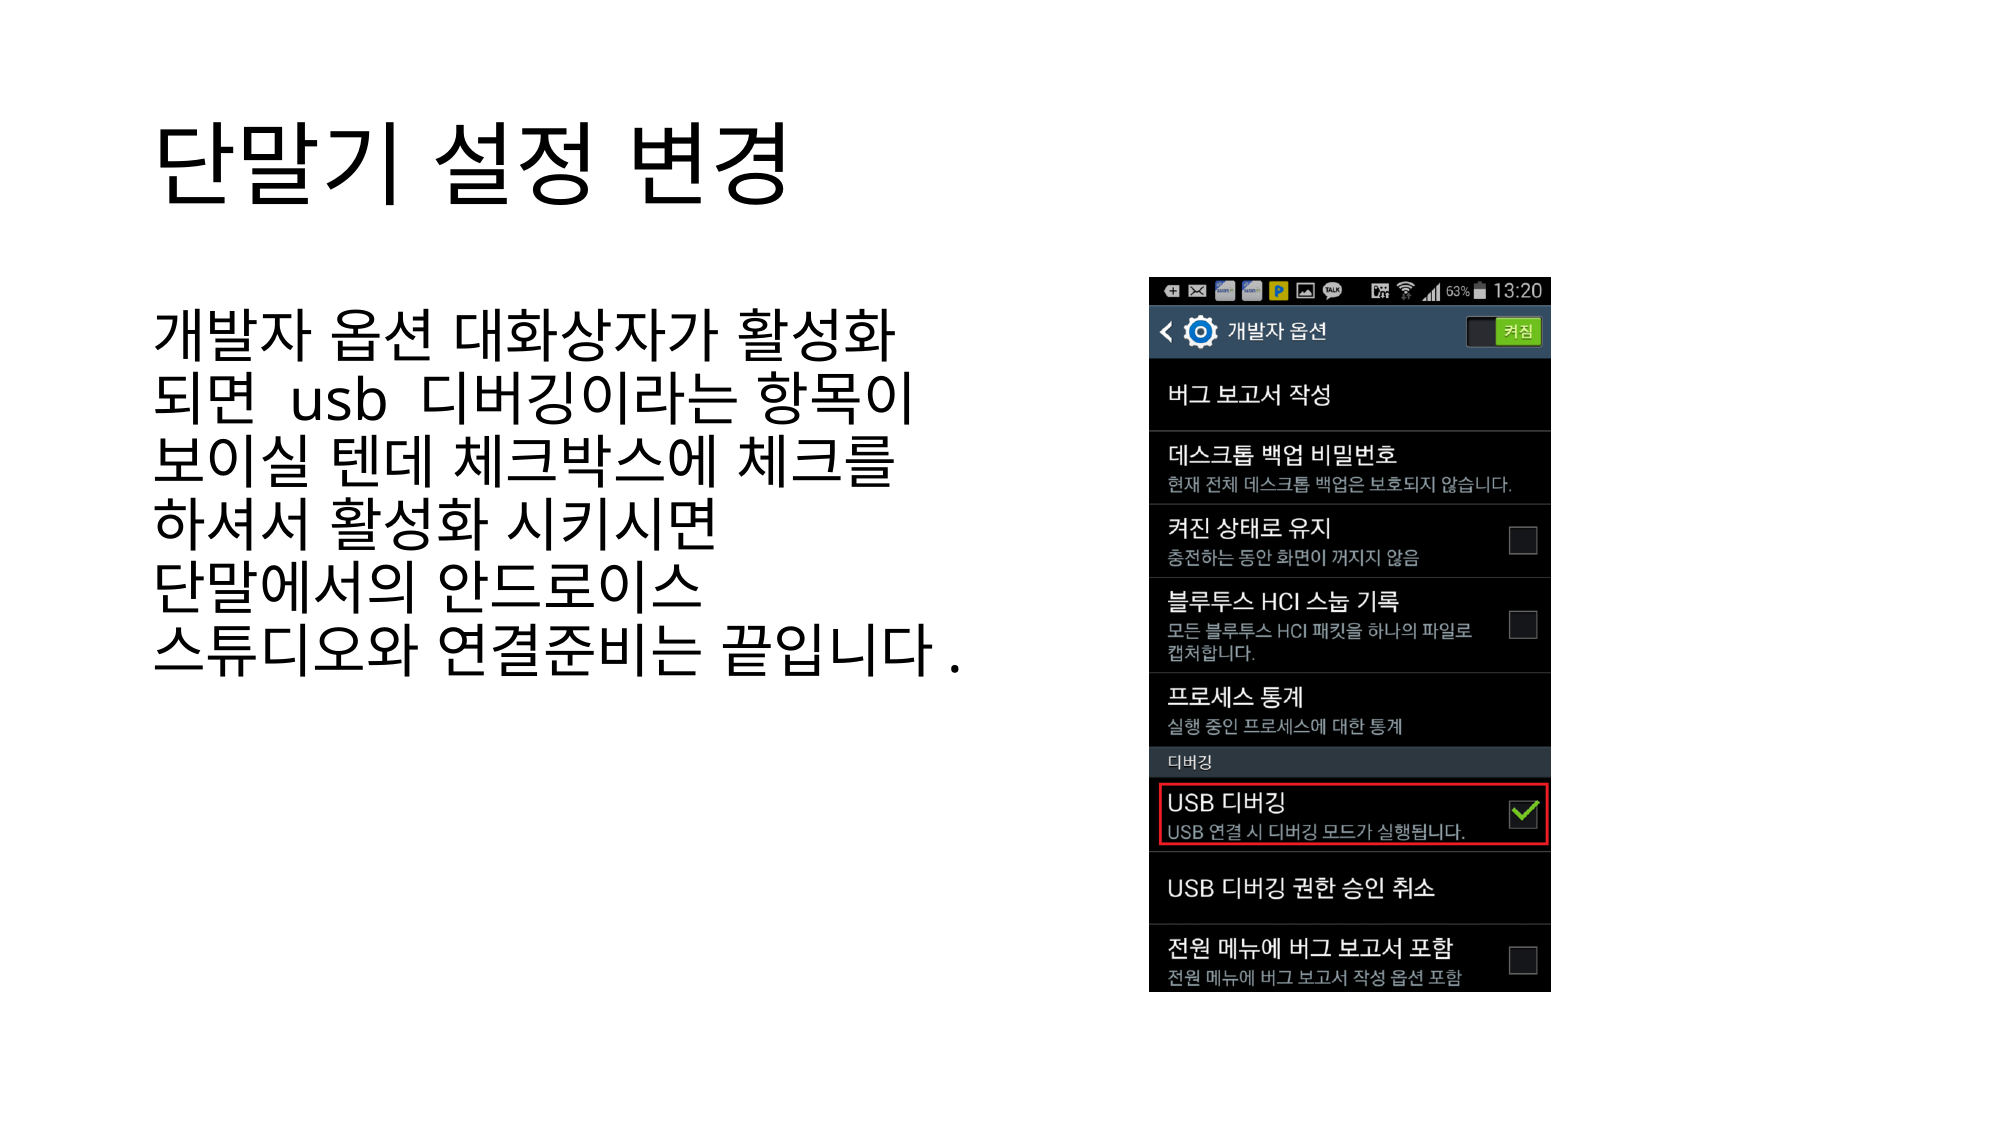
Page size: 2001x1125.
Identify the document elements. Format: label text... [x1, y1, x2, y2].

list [1149, 277, 1551, 992]
list 개발자 옵션 대화상자가 활성화 되면 usb 디버깅이라는 항목이 보이실 텐데 체크박스에 체크를 하셔서 활성화 시키시면 단말에서의 안드로이스 스튜디오와 연결준비는 끝입니다. [137, 299, 988, 1014]
title 단말기 설정 변경 [137, 59, 1863, 278]
